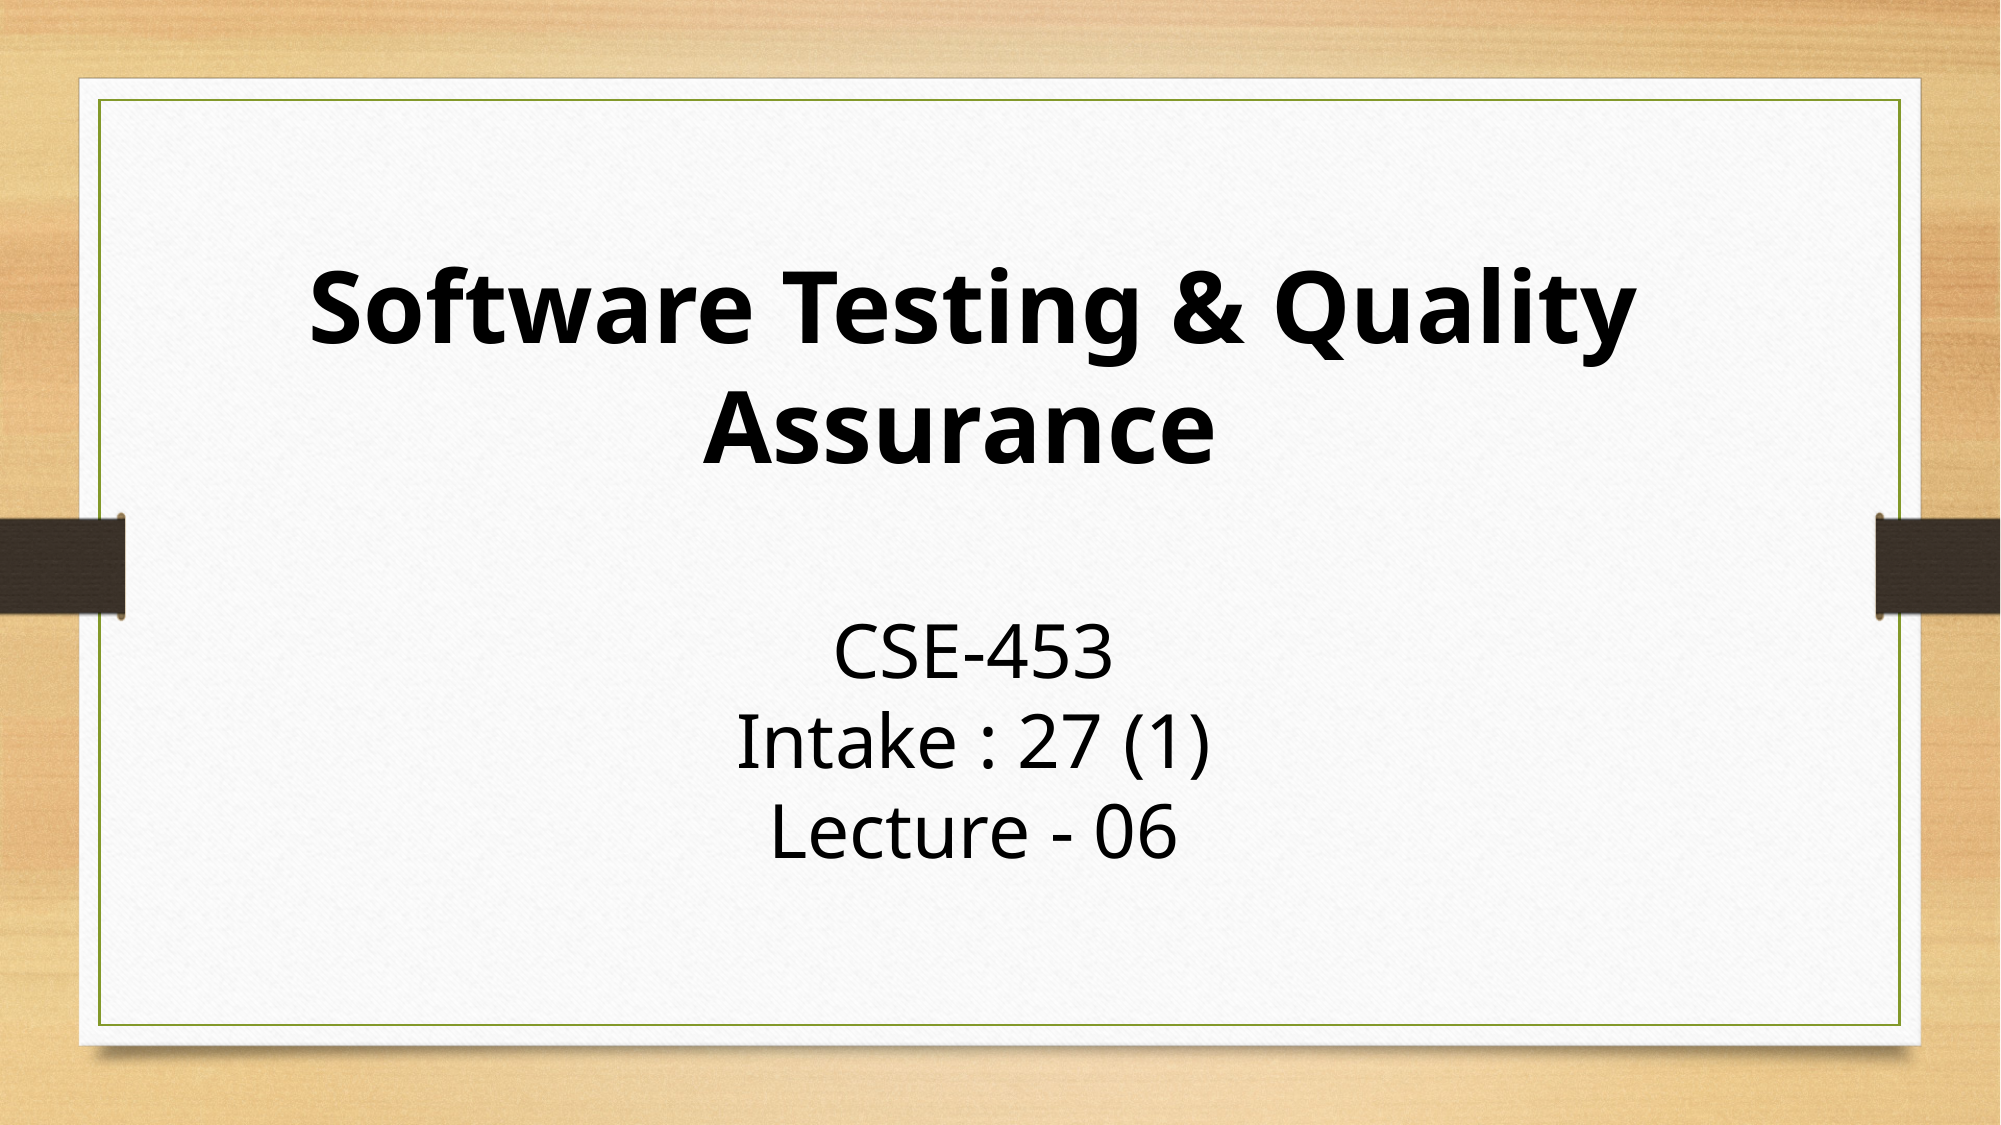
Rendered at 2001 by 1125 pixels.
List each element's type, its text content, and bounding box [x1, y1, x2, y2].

picture [0, 0, 2001, 1125]
text_box Software Testing & Quality Assurance CSE-453 Intake : 27 (1) Lecture - 06 [183, 236, 1764, 1002]
